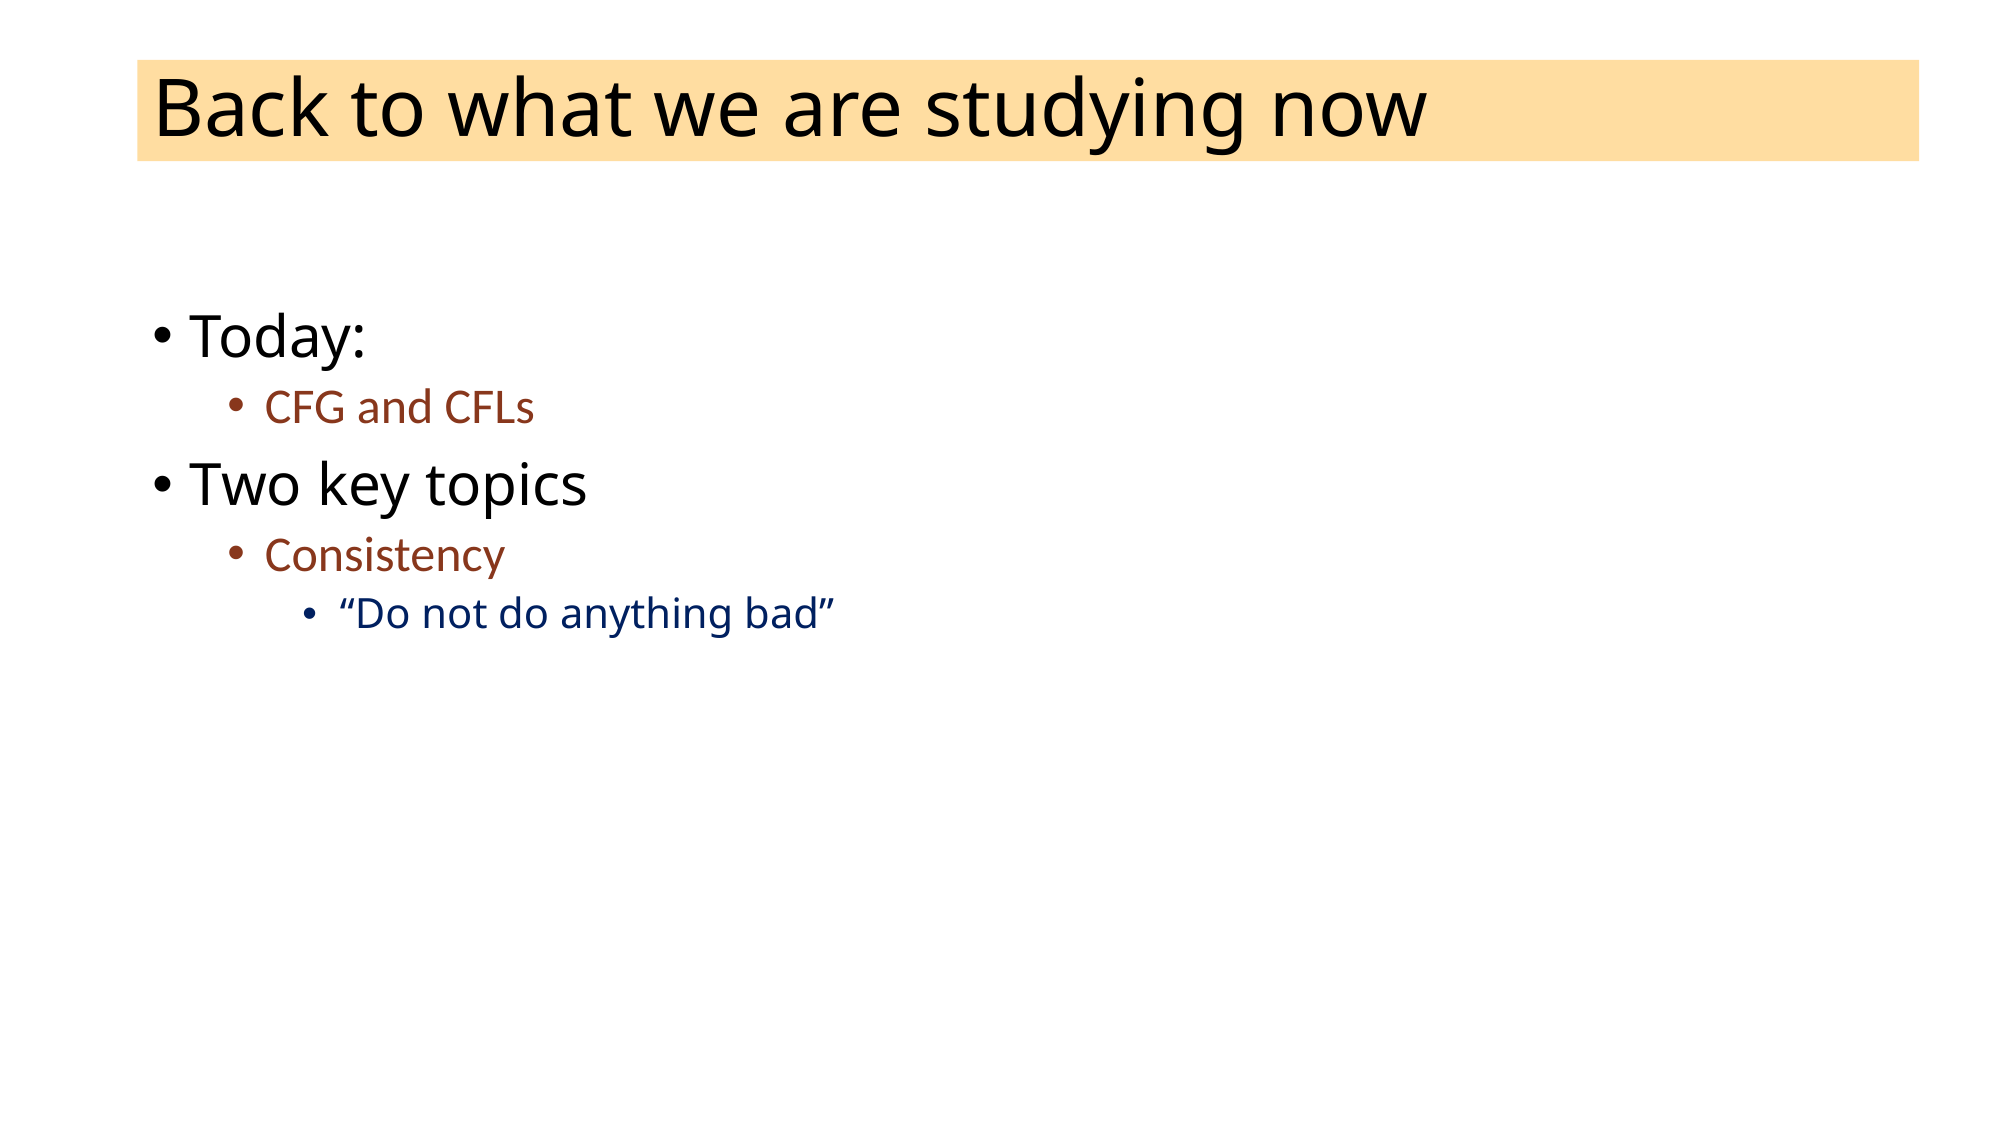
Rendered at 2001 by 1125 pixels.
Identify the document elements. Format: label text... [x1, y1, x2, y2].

list Today: CFG and CFLs Two key topics Consistency “Do not do anything bad” [137, 299, 1863, 1014]
title Back to what we are studying now [137, 59, 1920, 162]
